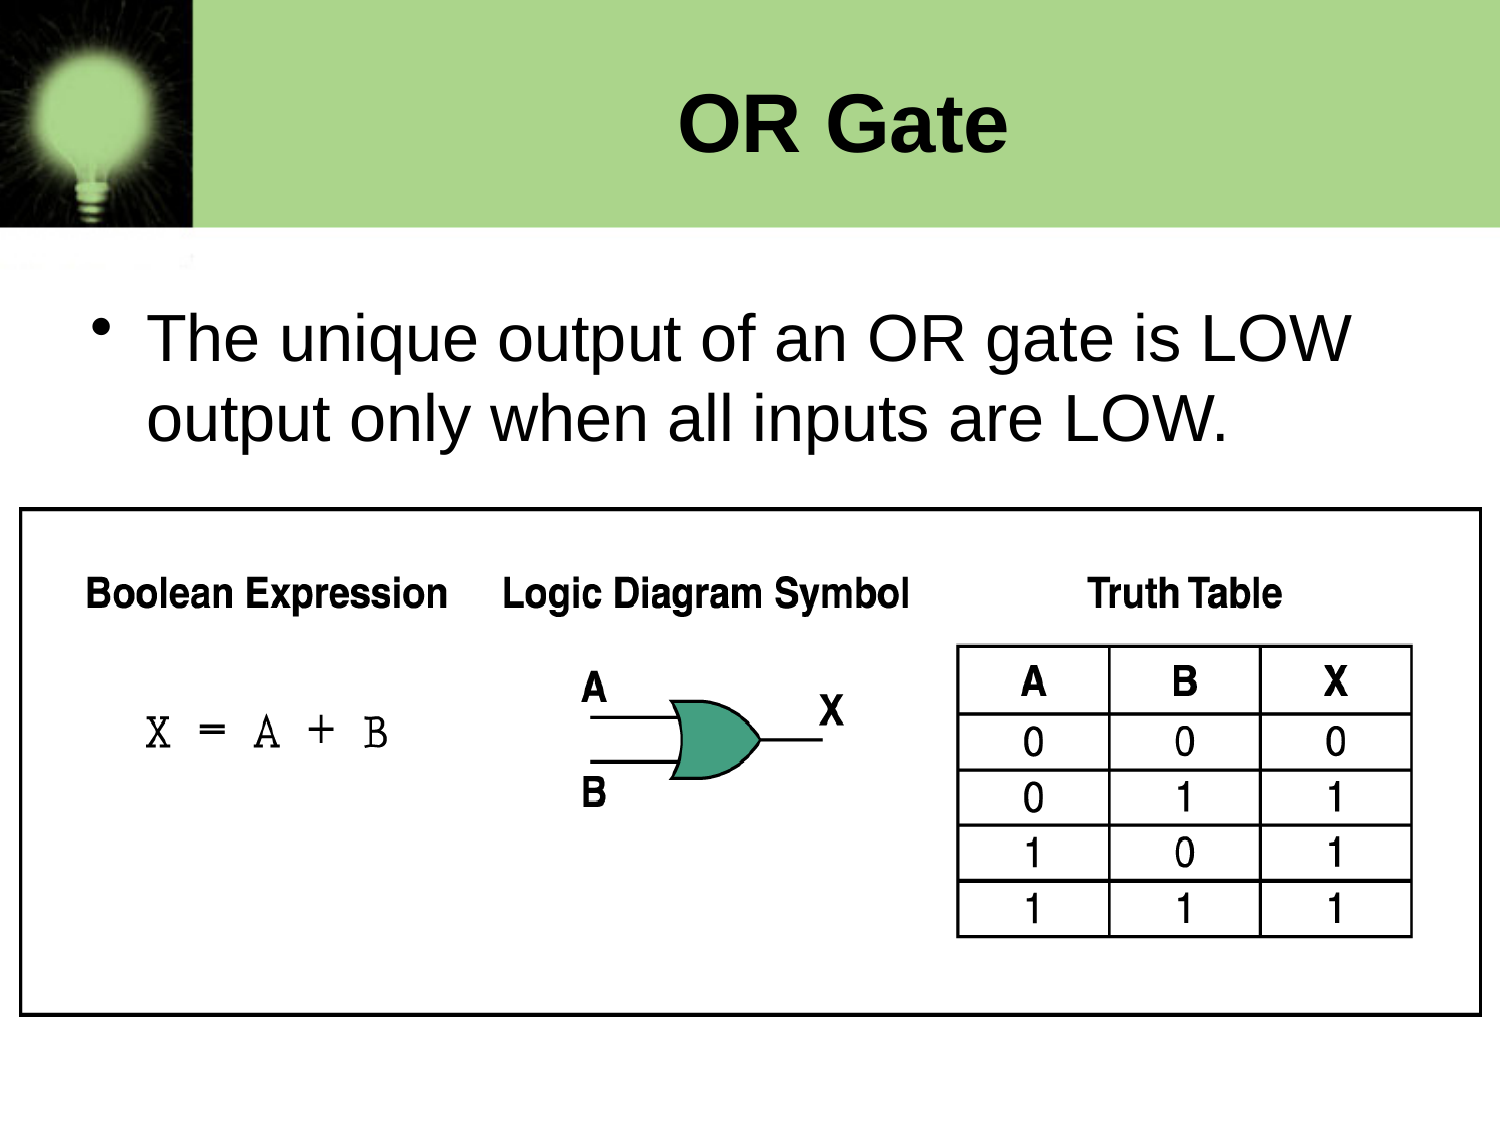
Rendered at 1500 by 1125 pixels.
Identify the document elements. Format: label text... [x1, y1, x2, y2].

list The unique output of an OR gate is LOW output only when all inputs are LOW. [74, 287, 1438, 476]
title OR Gate [224, 24, 1463, 213]
picture [0, 0, 1500, 1125]
